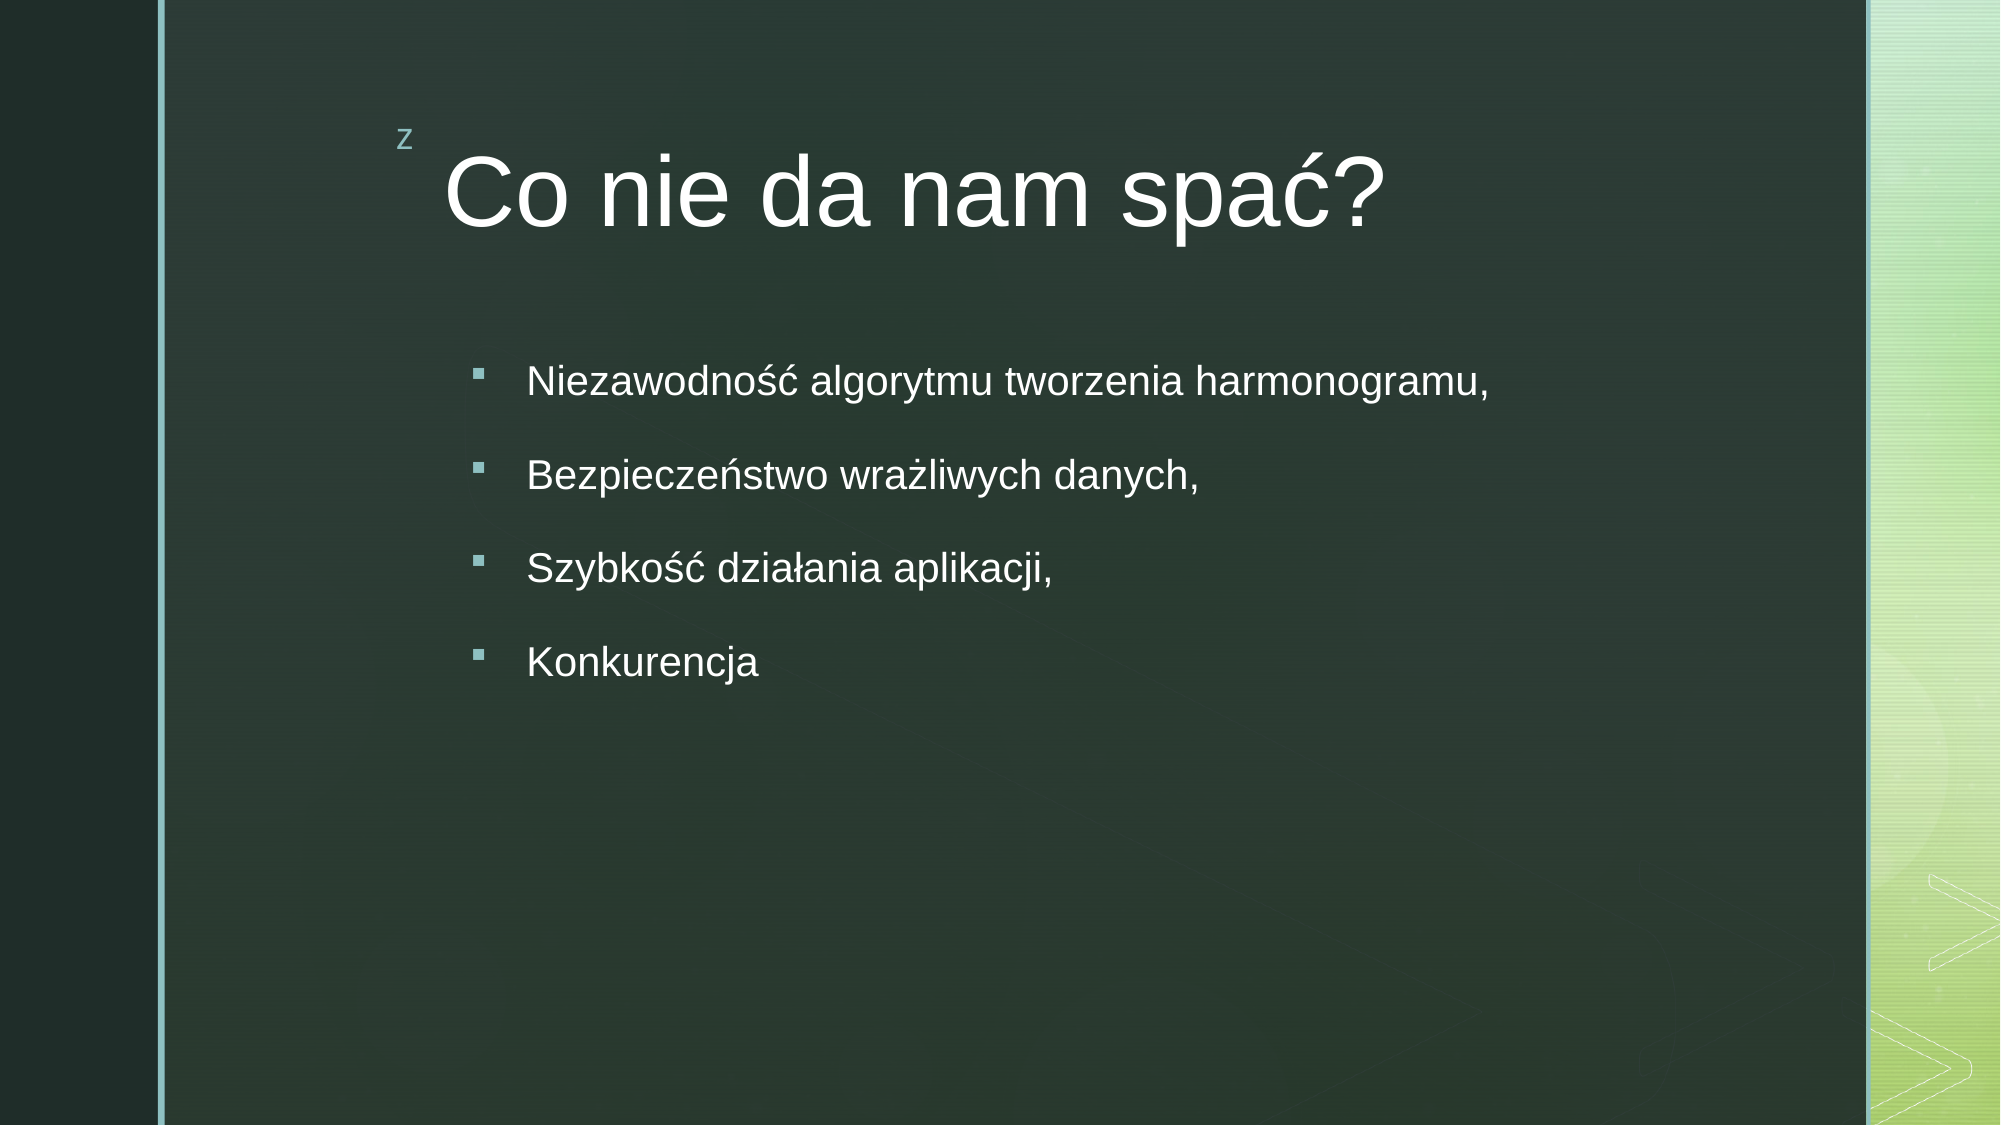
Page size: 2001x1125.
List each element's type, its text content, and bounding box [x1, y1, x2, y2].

list Niezawodność algorytmu tworzenia harmonogramu, Bezpieczeństwo wrażliwych danych, Szybkość działania aplikacji, Konkurencja [454, 336, 1734, 993]
picture [1871, 0, 2001, 1125]
title Co nie da nam spać? [428, 132, 1734, 310]
